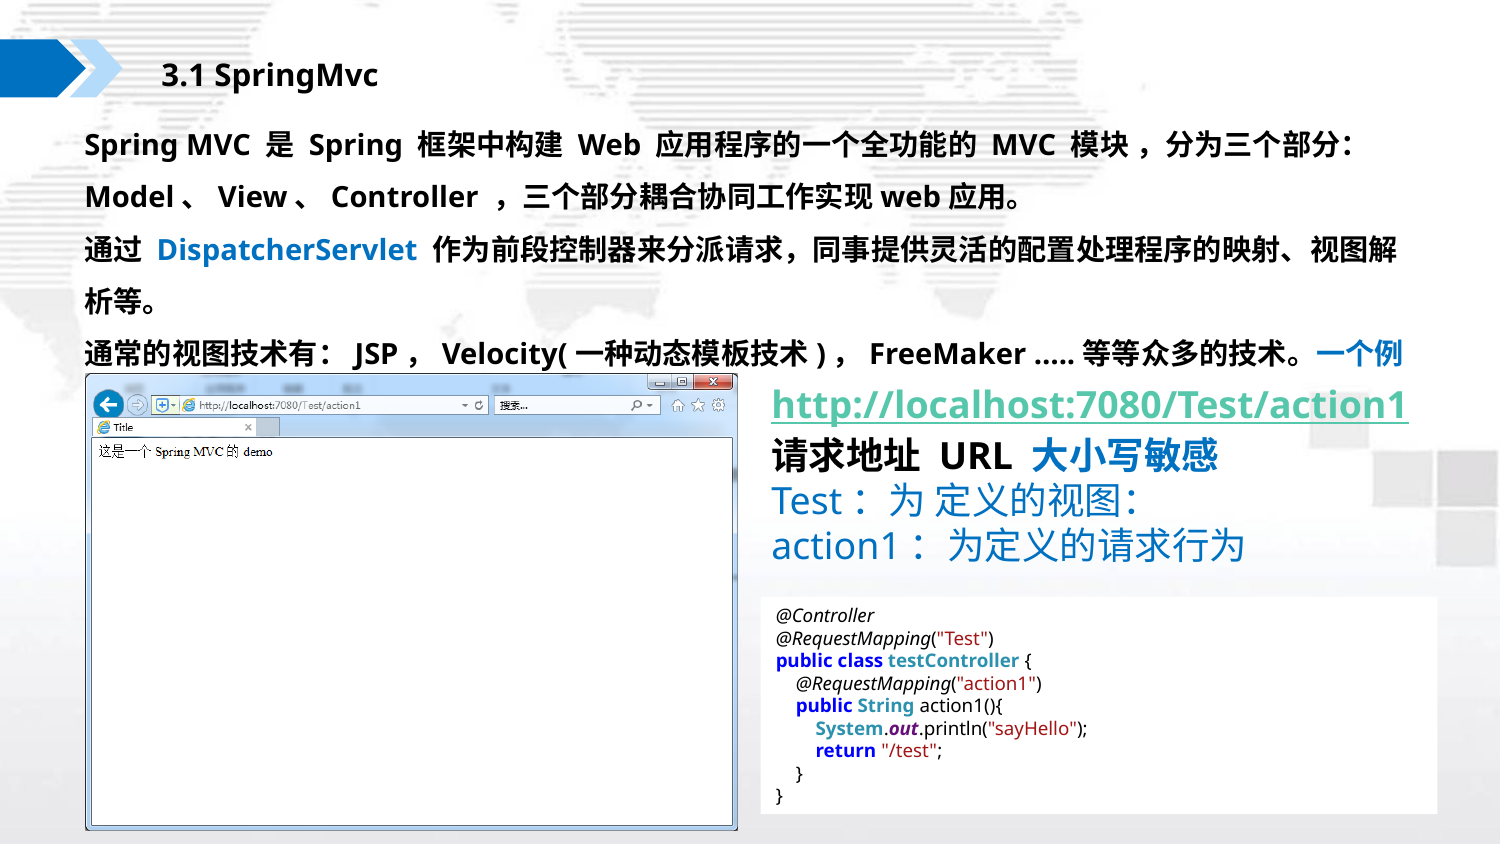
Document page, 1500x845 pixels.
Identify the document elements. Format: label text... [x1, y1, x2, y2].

text_box http://localhost:7080/Test/action1 请求地址 URL 大小写敏感 Test：为 定义的视图： action1：为定义的请求行为 [756, 373, 1478, 620]
text_box 3.1 SpringMvc [146, 48, 394, 101]
text_box @Controller @RequestMapping("Test") public class testController { @RequestMapping("action1") public String action1(){ System.out.println("sayHello"); return "/test"; } } [760, 596, 1438, 815]
text_box Spring MVC 是 Spring 框架中构建 Web 应用程序的一个全功能的 MVC 模块 ，分为三个部分：Model、View、Controller ，三个部分耦合协同工作实现web应用。 通过 DispatcherServlet 作为前段控制器来分派请求，同事提供灵活的配置处理程序的映射、视图解析等。 通常的视图技术有：JSP，Velocity(一种动态模板技术)，FreeMaker …..等等众多的技术。一个例子： [69, 101, 1438, 431]
text_box [69, 39, 123, 98]
text_box [0, 39, 86, 98]
picture [0, 0, 1500, 844]
